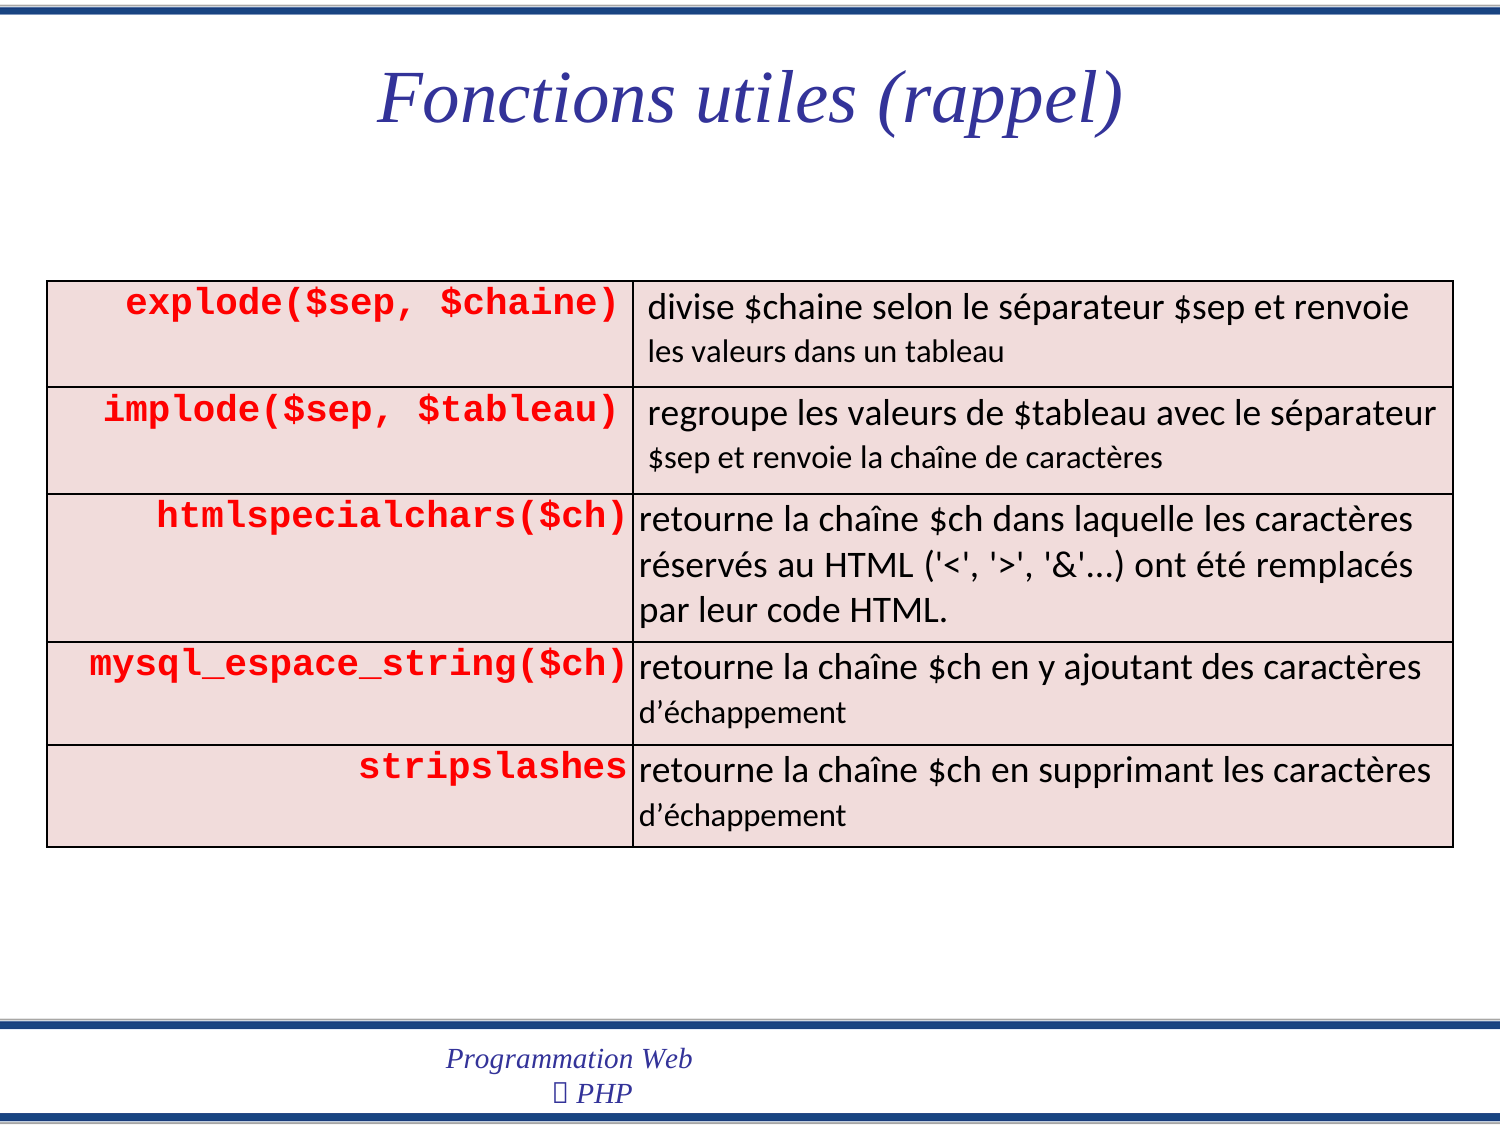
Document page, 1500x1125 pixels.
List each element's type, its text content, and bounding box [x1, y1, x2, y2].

text_box explode($sep, $chaine) [46, 281, 632, 387]
text_box [0, 1113, 1500, 1125]
text_box retourne la chaîne $ch dans laquelle les caractères réservés au HTML ('<', '>', '&'...) ont été remplacés par leur code HTML. [632, 493, 1454, 641]
text_box [0, 3, 1500, 15]
text_box Programmation Web  PHP [443, 1042, 695, 1115]
text_box (rappel) [875, 58, 1137, 139]
text_box retourne la chaîne $ch en y ajoutant des caractères d’échappement [632, 641, 1454, 744]
text_box Fonctions utiles [375, 58, 872, 139]
text_box retourne la chaîne $ch en supprimant les caractères d’échappement [632, 744, 1454, 848]
text_box mysql_espace_string($ch) [46, 641, 632, 744]
text_box [0, 1017, 1500, 1030]
text_box htmlspecialchars($ch) [46, 493, 632, 641]
text_box stripslashes [46, 744, 632, 848]
text_box implode($sep, $tableau) [46, 387, 632, 493]
text_box divise $chaine selon le séparateur $sep et renvoie les valeurs dans un tableau [632, 281, 1454, 387]
text_box regroupe les valeurs de $tableau avec le séparateur $sep et renvoie la chaîne de caractères [632, 387, 1454, 493]
